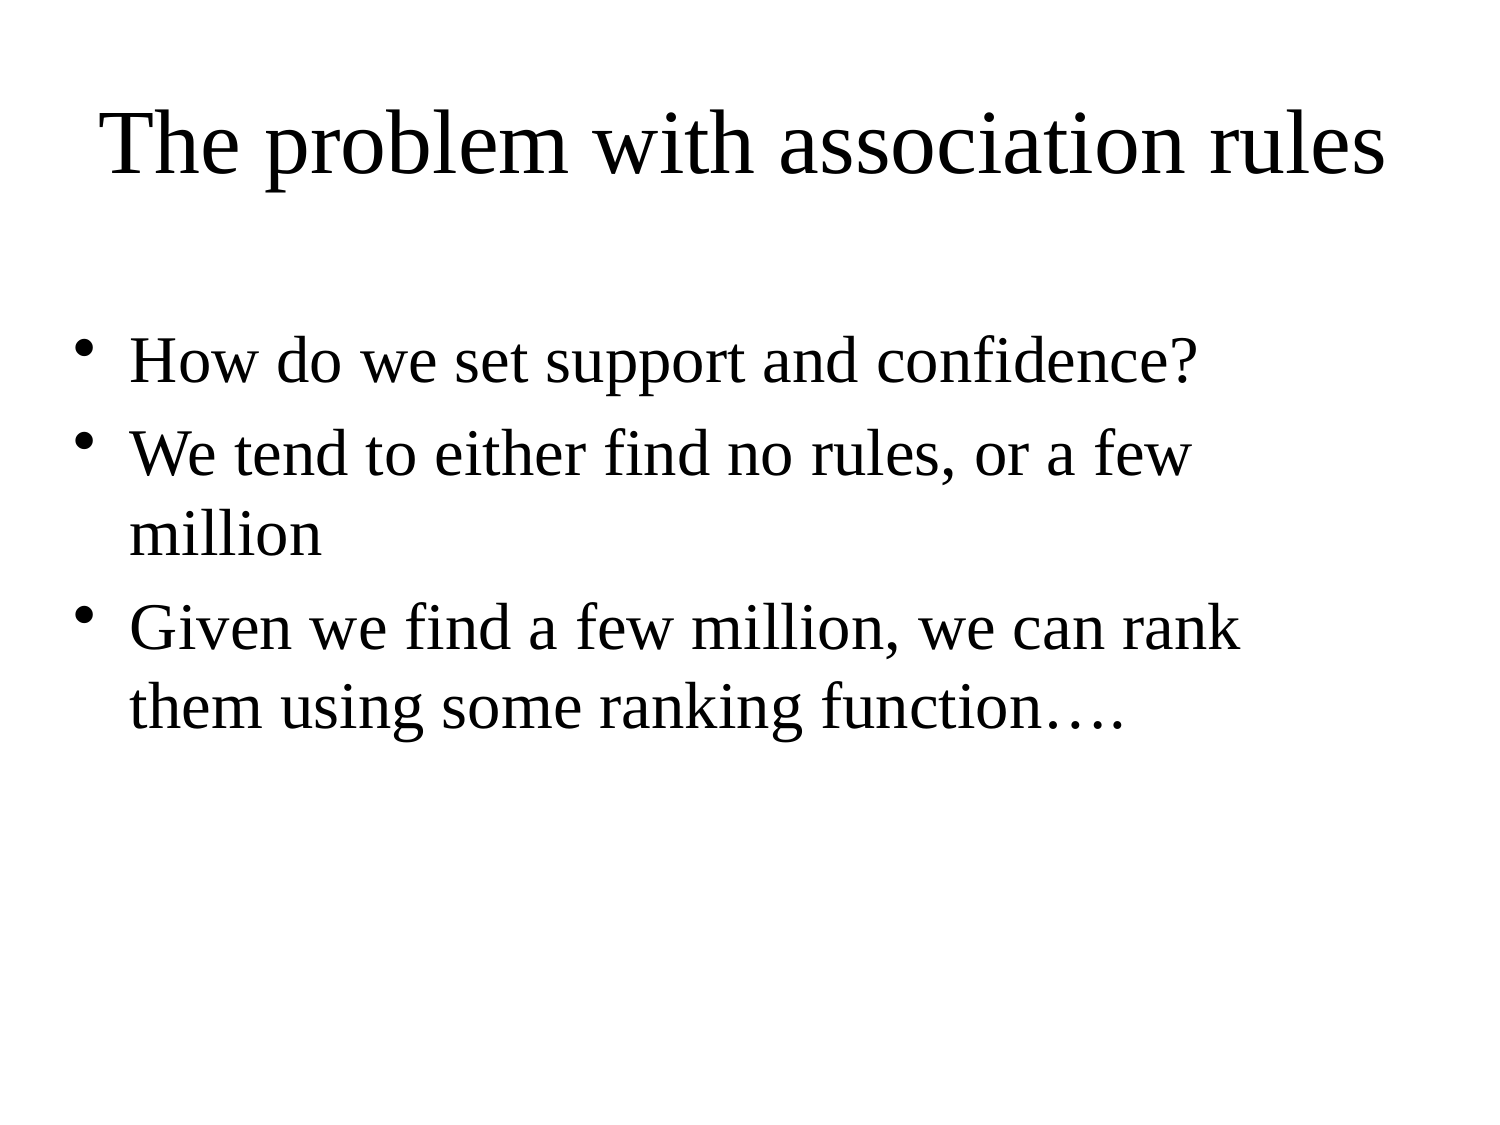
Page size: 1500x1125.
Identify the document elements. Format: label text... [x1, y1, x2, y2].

list How do we set support and confidence? We tend to either find no rules, or a few million Given we find a few million, we can rank them using some ranking function…. [58, 308, 1407, 984]
title The problem with association rules [40, 43, 1448, 232]
